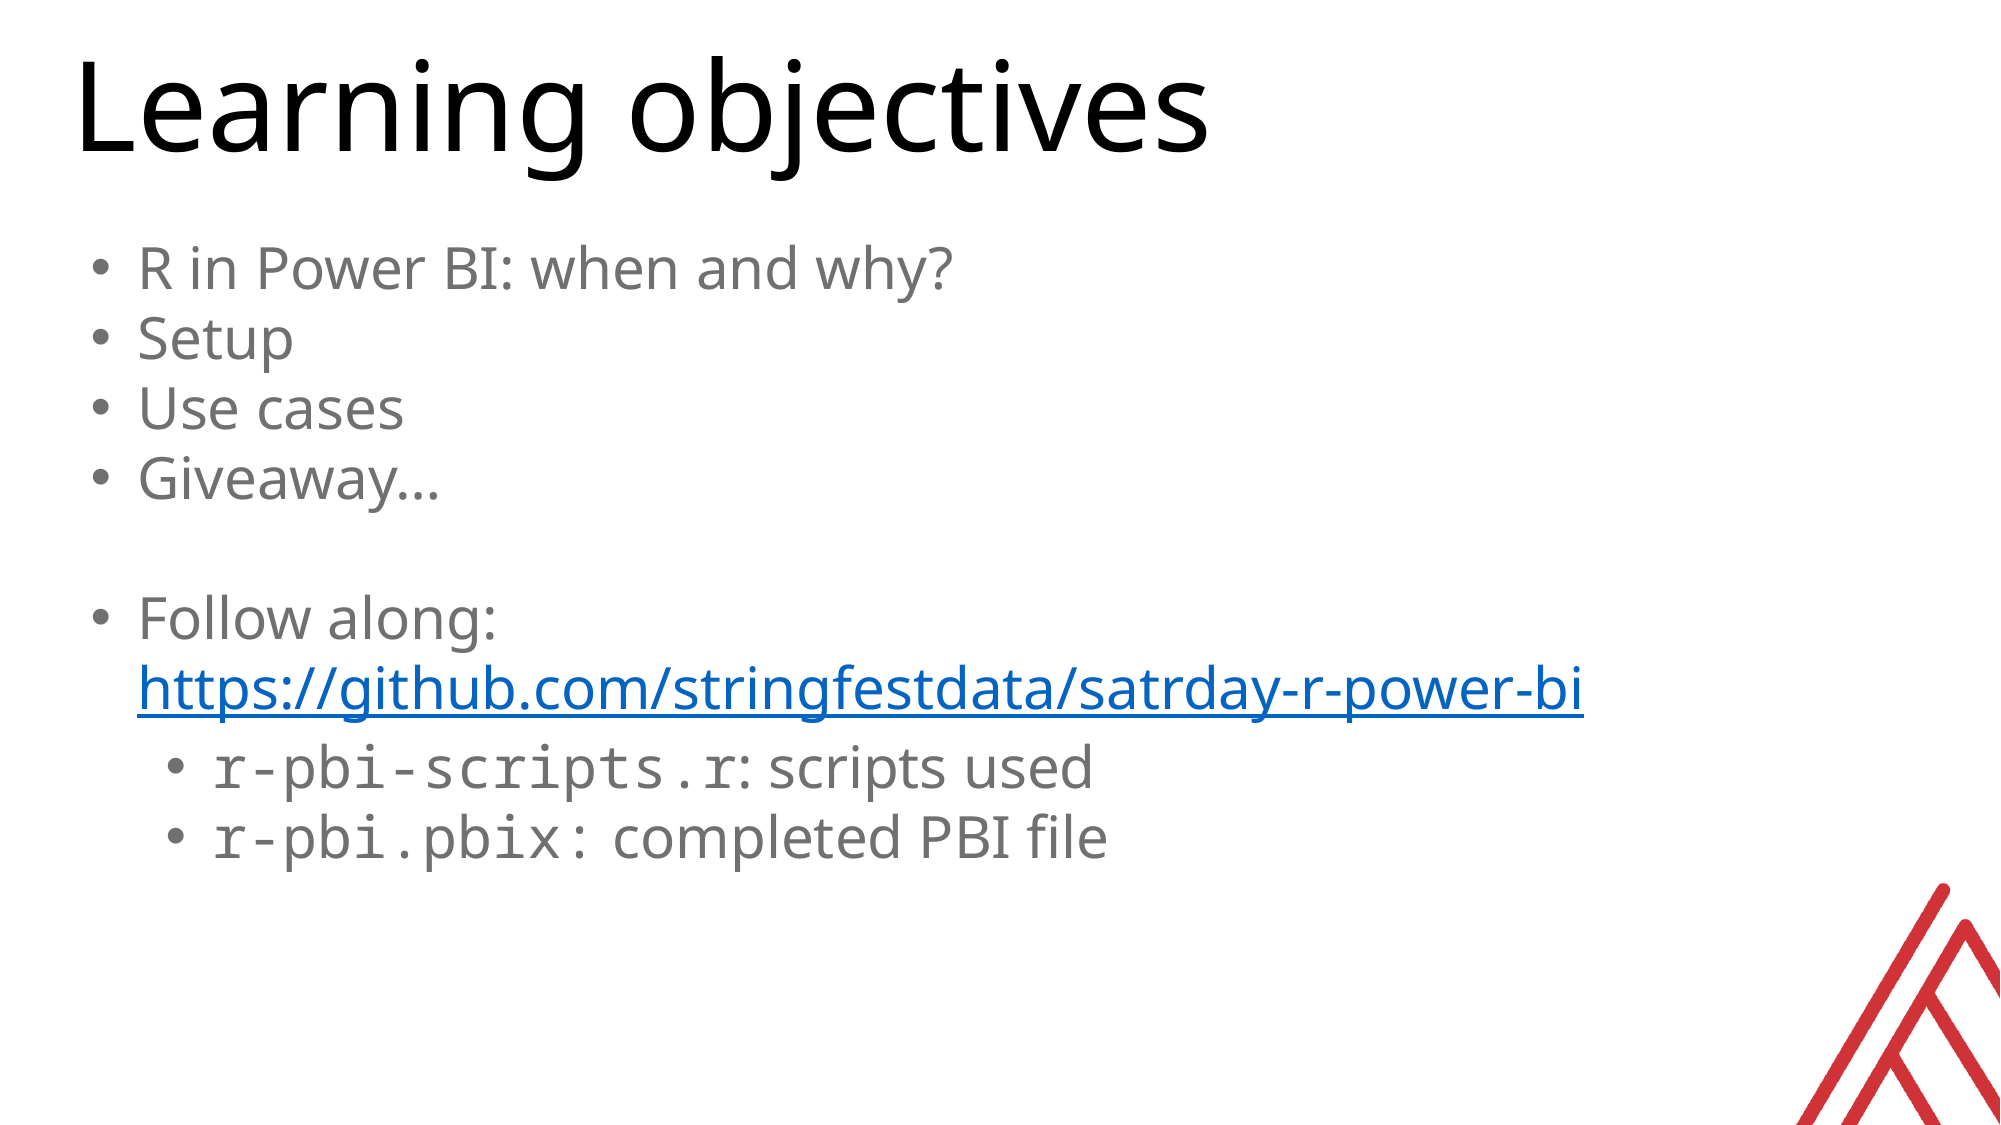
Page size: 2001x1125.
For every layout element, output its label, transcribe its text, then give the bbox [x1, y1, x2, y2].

text_box Learning objectives [56, 18, 1665, 184]
picture [1787, 880, 2000, 1125]
text_box R in Power BI: when and why? Setup Use cases Giveaway… Follow along: https://github.com/stringfestdata/satrday-r-power-bi r-pbi-scripts.r: scripts used r-pbi.pbix: completed PBI file [75, 224, 1760, 1125]
